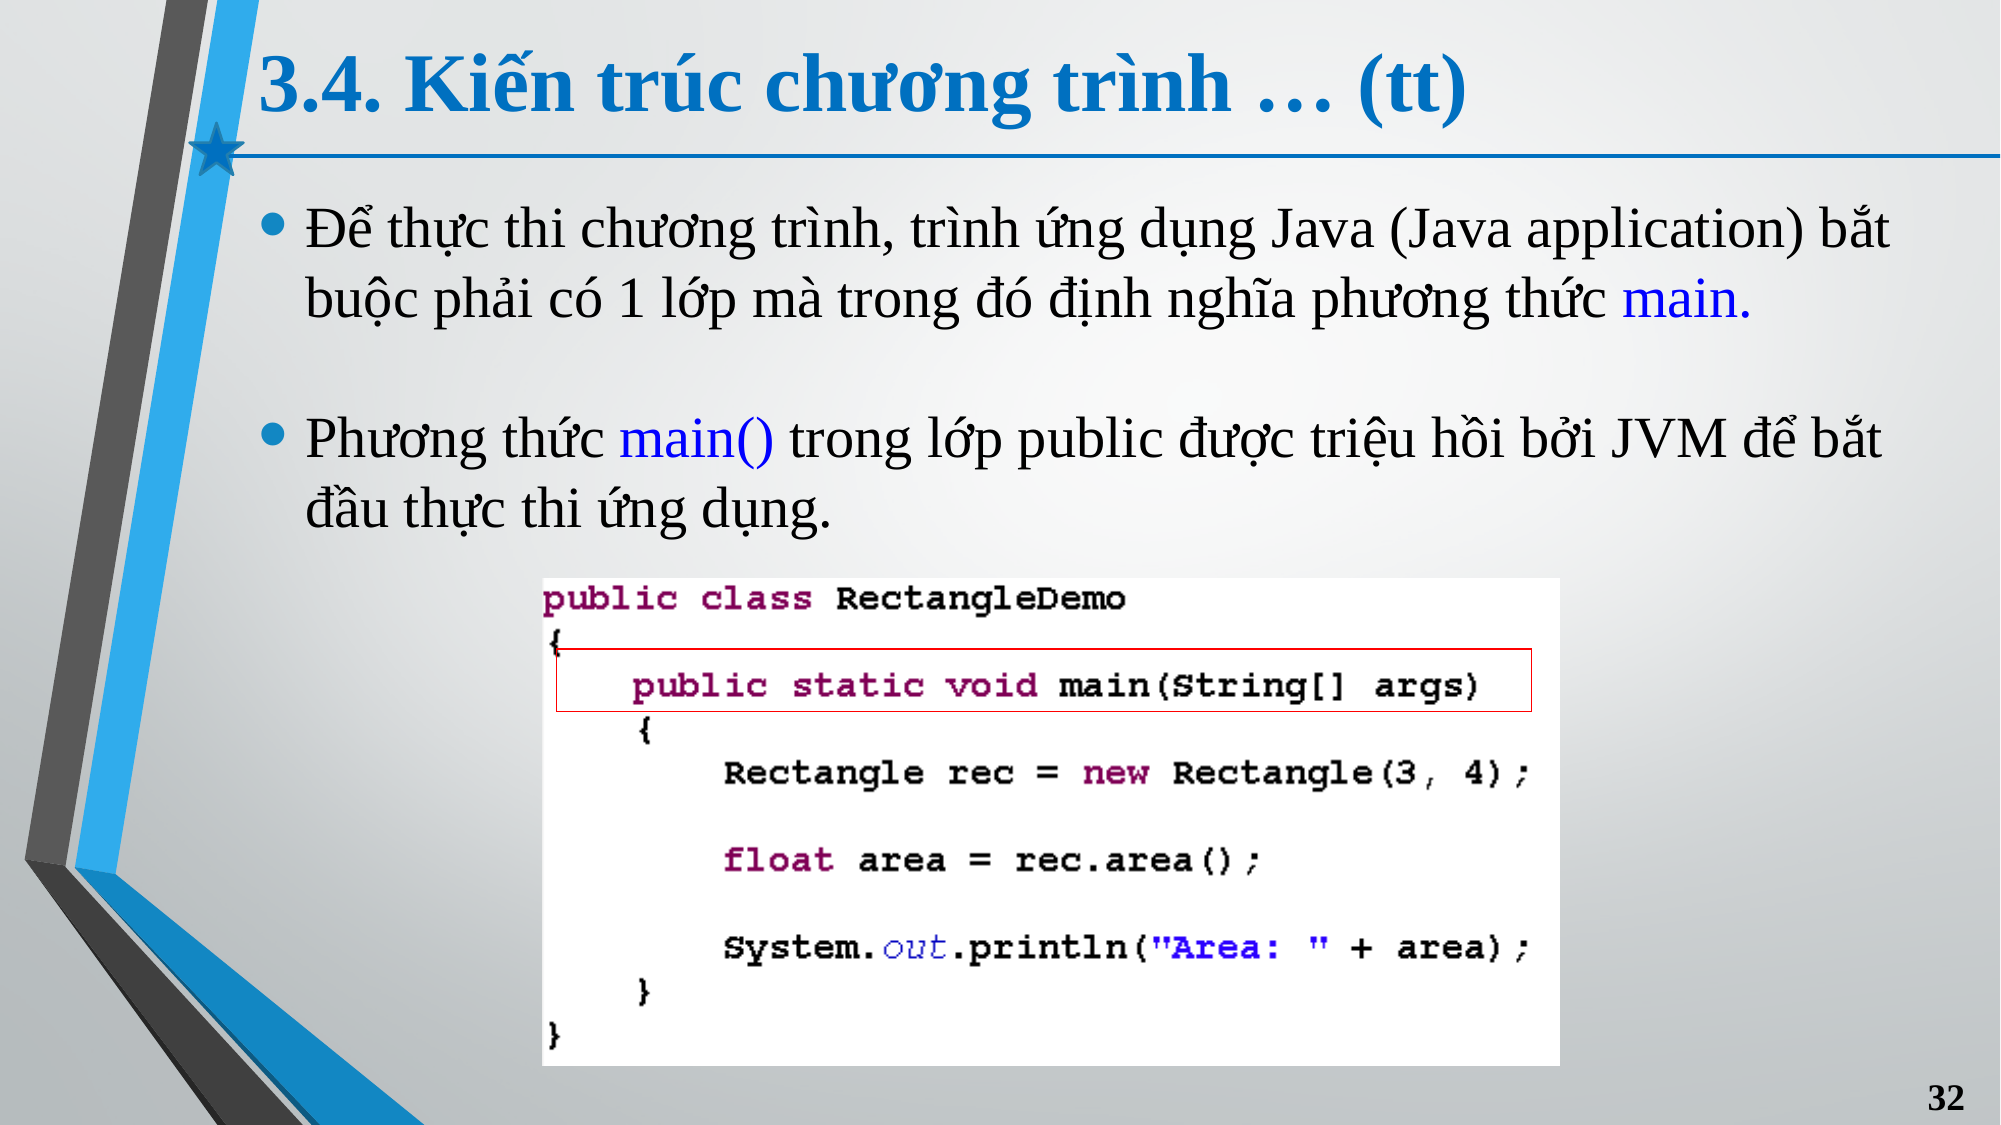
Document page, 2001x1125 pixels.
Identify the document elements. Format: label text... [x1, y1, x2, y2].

slide_number 32 [1870, 1065, 1980, 1125]
list Để thực thi chương trình, trình ứng dụng Java (Java application) bắt buộc phải có 1 lớp mà trong đó định nghĩa phương thức main. Phương thức main() trong lớp public được triệu hồi bởi JVM để bắt đầu thực thi ứng dụng. [243, 181, 1978, 1066]
title 3.4. Kiến trúc chương trình … (tt) [243, 0, 1978, 157]
picture [542, 578, 1560, 1066]
